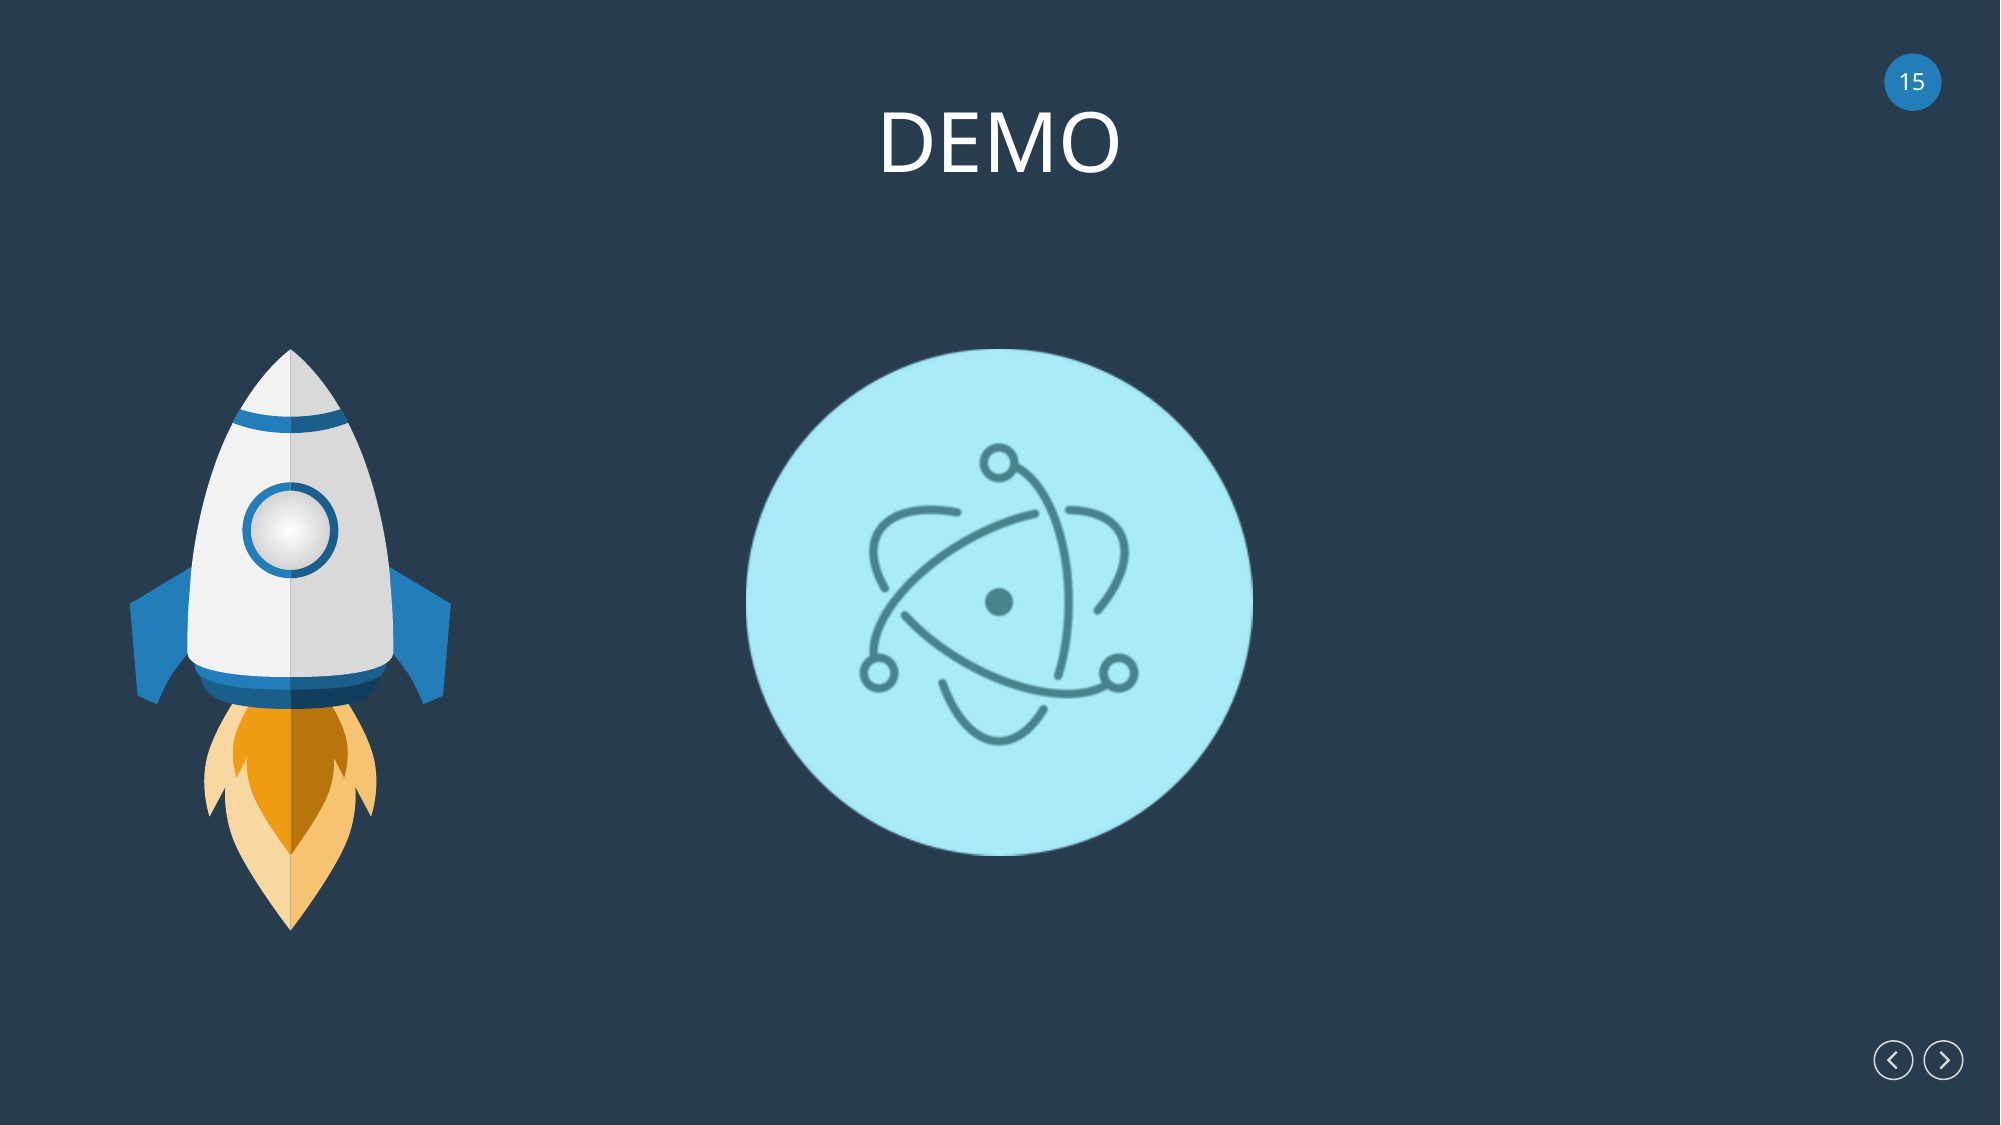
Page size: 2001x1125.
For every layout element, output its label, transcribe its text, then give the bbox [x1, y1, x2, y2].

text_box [129, 349, 451, 931]
list DEMO [129, 95, 1871, 196]
picture [746, 349, 1253, 856]
